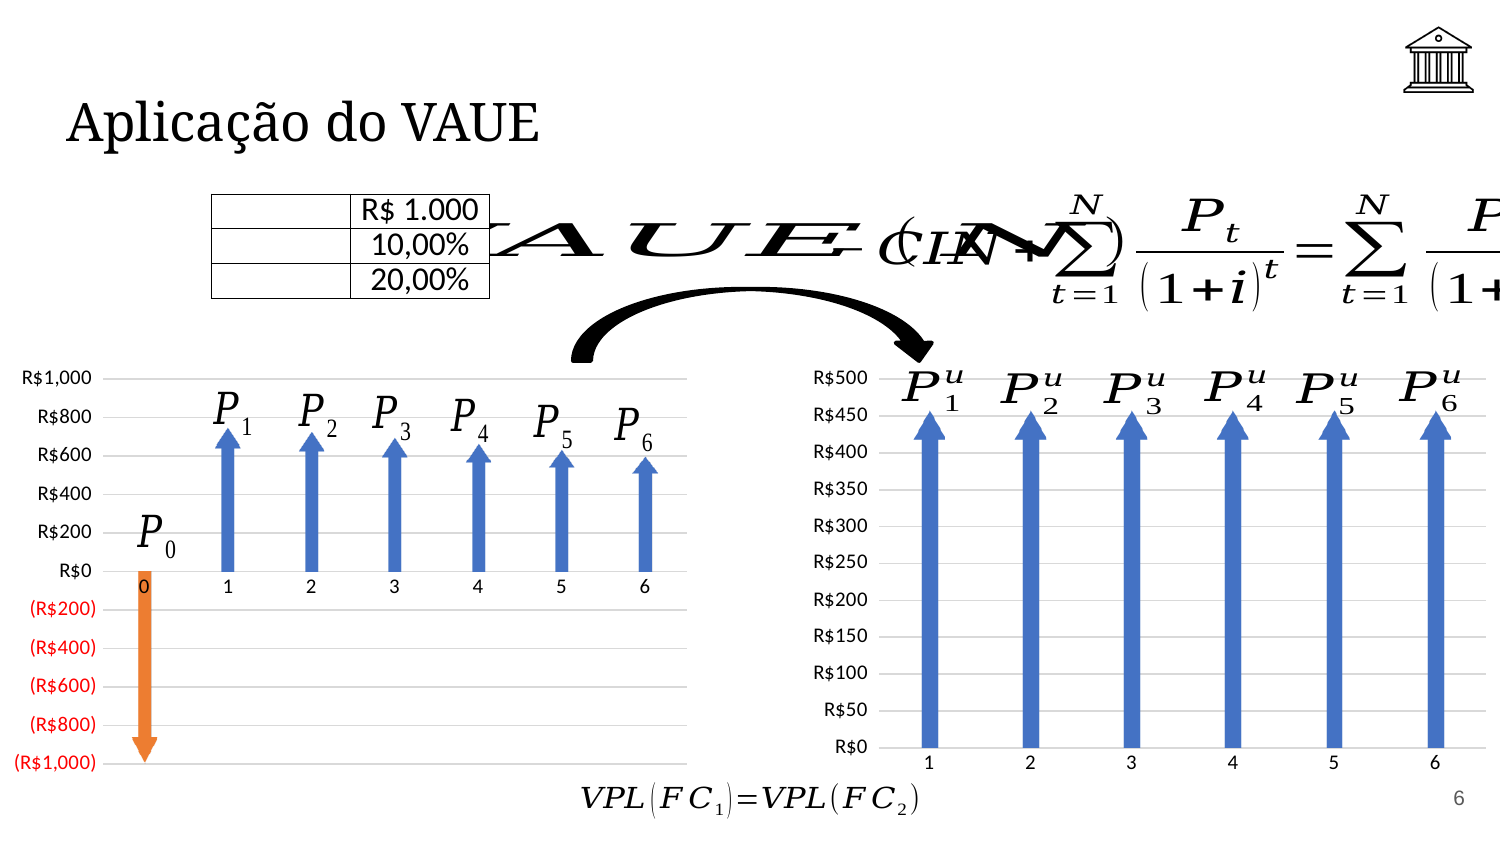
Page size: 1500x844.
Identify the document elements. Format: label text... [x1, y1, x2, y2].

text_box [571, 286, 934, 358]
title Aplicação do VAUE [51, 72, 1449, 167]
slide_number 6 [1389, 790, 1480, 830]
chart [0, 360, 701, 783]
picture [1393, 15, 1483, 105]
chart [798, 360, 1500, 783]
